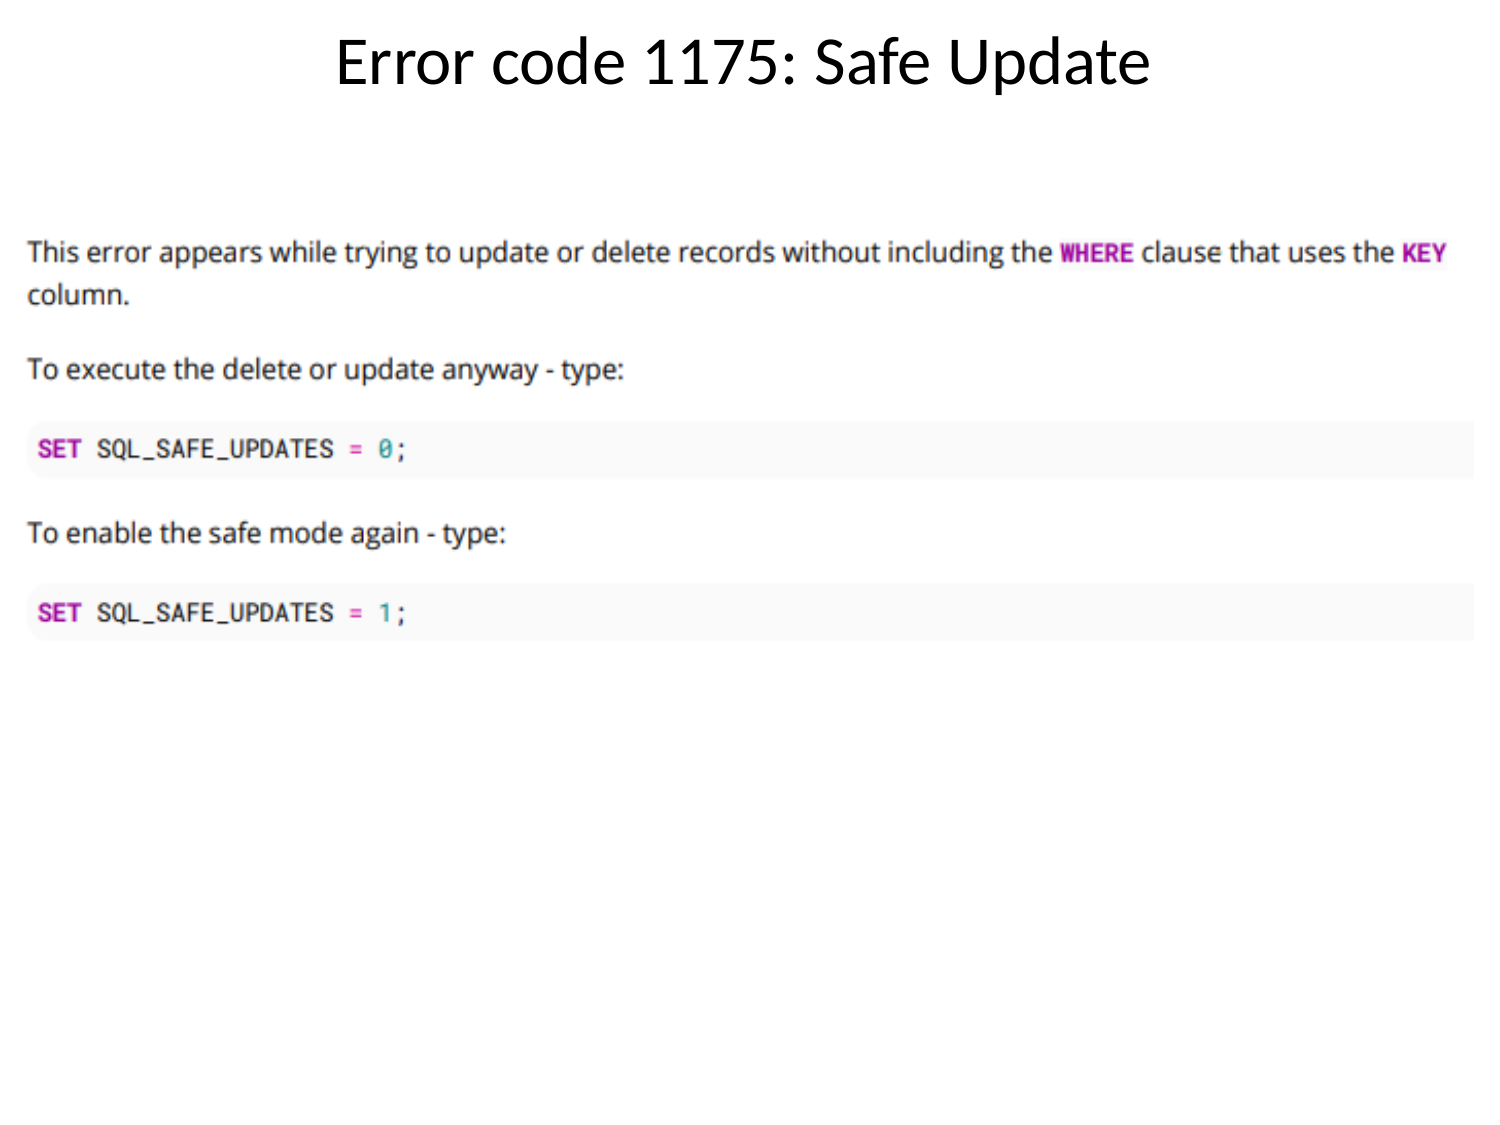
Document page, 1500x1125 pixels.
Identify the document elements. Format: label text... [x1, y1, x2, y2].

title Error code 1175: Safe Update [97, 23, 1392, 101]
picture [14, 219, 1475, 669]
